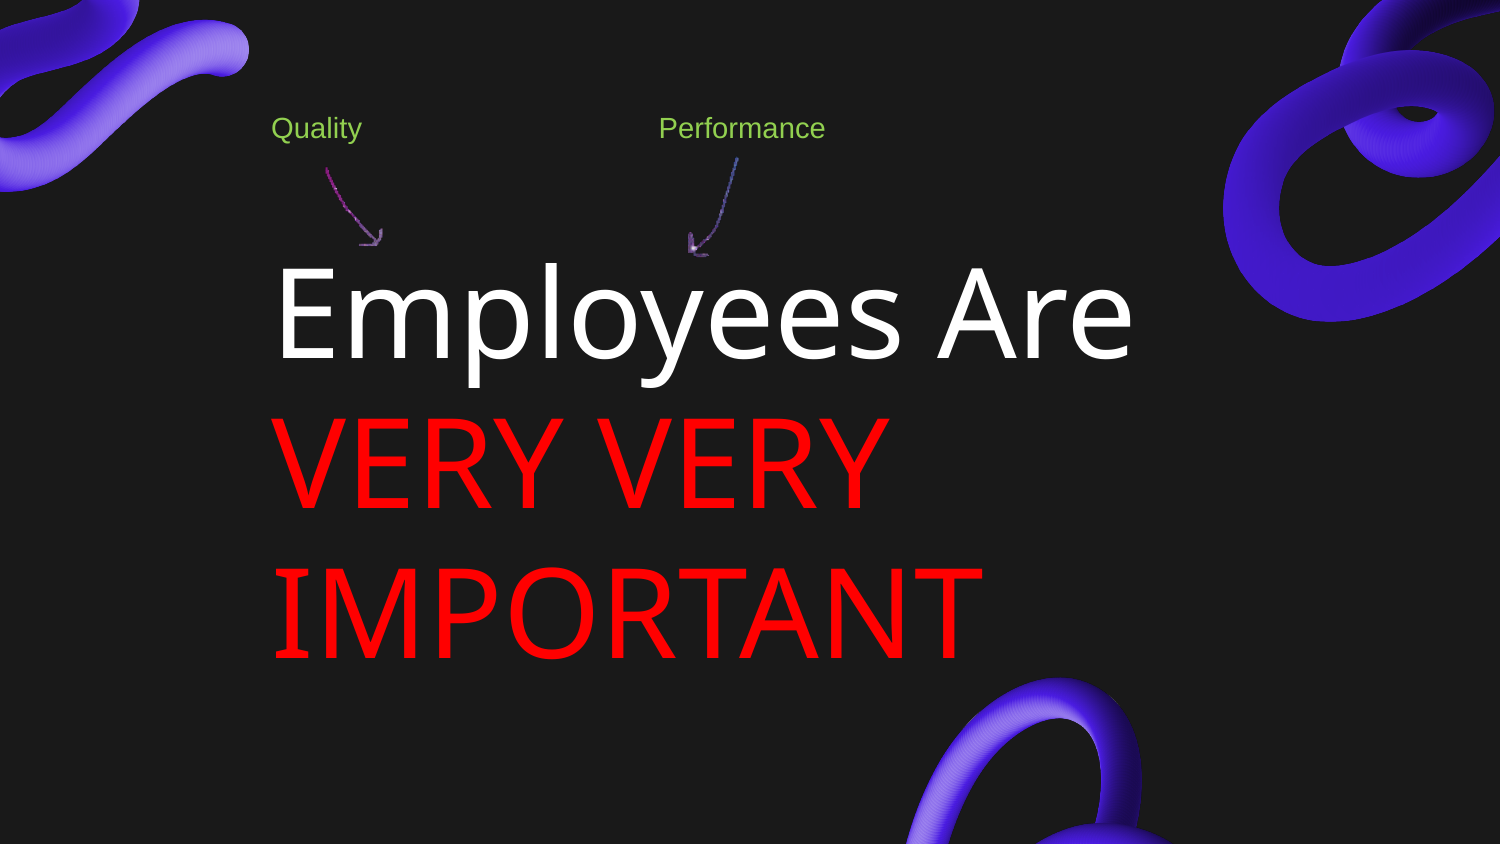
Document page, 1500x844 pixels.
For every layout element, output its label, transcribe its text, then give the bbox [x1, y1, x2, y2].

picture [856, 639, 1257, 844]
picture [320, 163, 387, 252]
text_box Quality Performance [256, 102, 989, 152]
picture [1222, 0, 1500, 323]
title Employees Are VERY VERY IMPORTANT [256, 118, 1321, 699]
picture [0, 0, 249, 192]
picture [684, 152, 743, 262]
